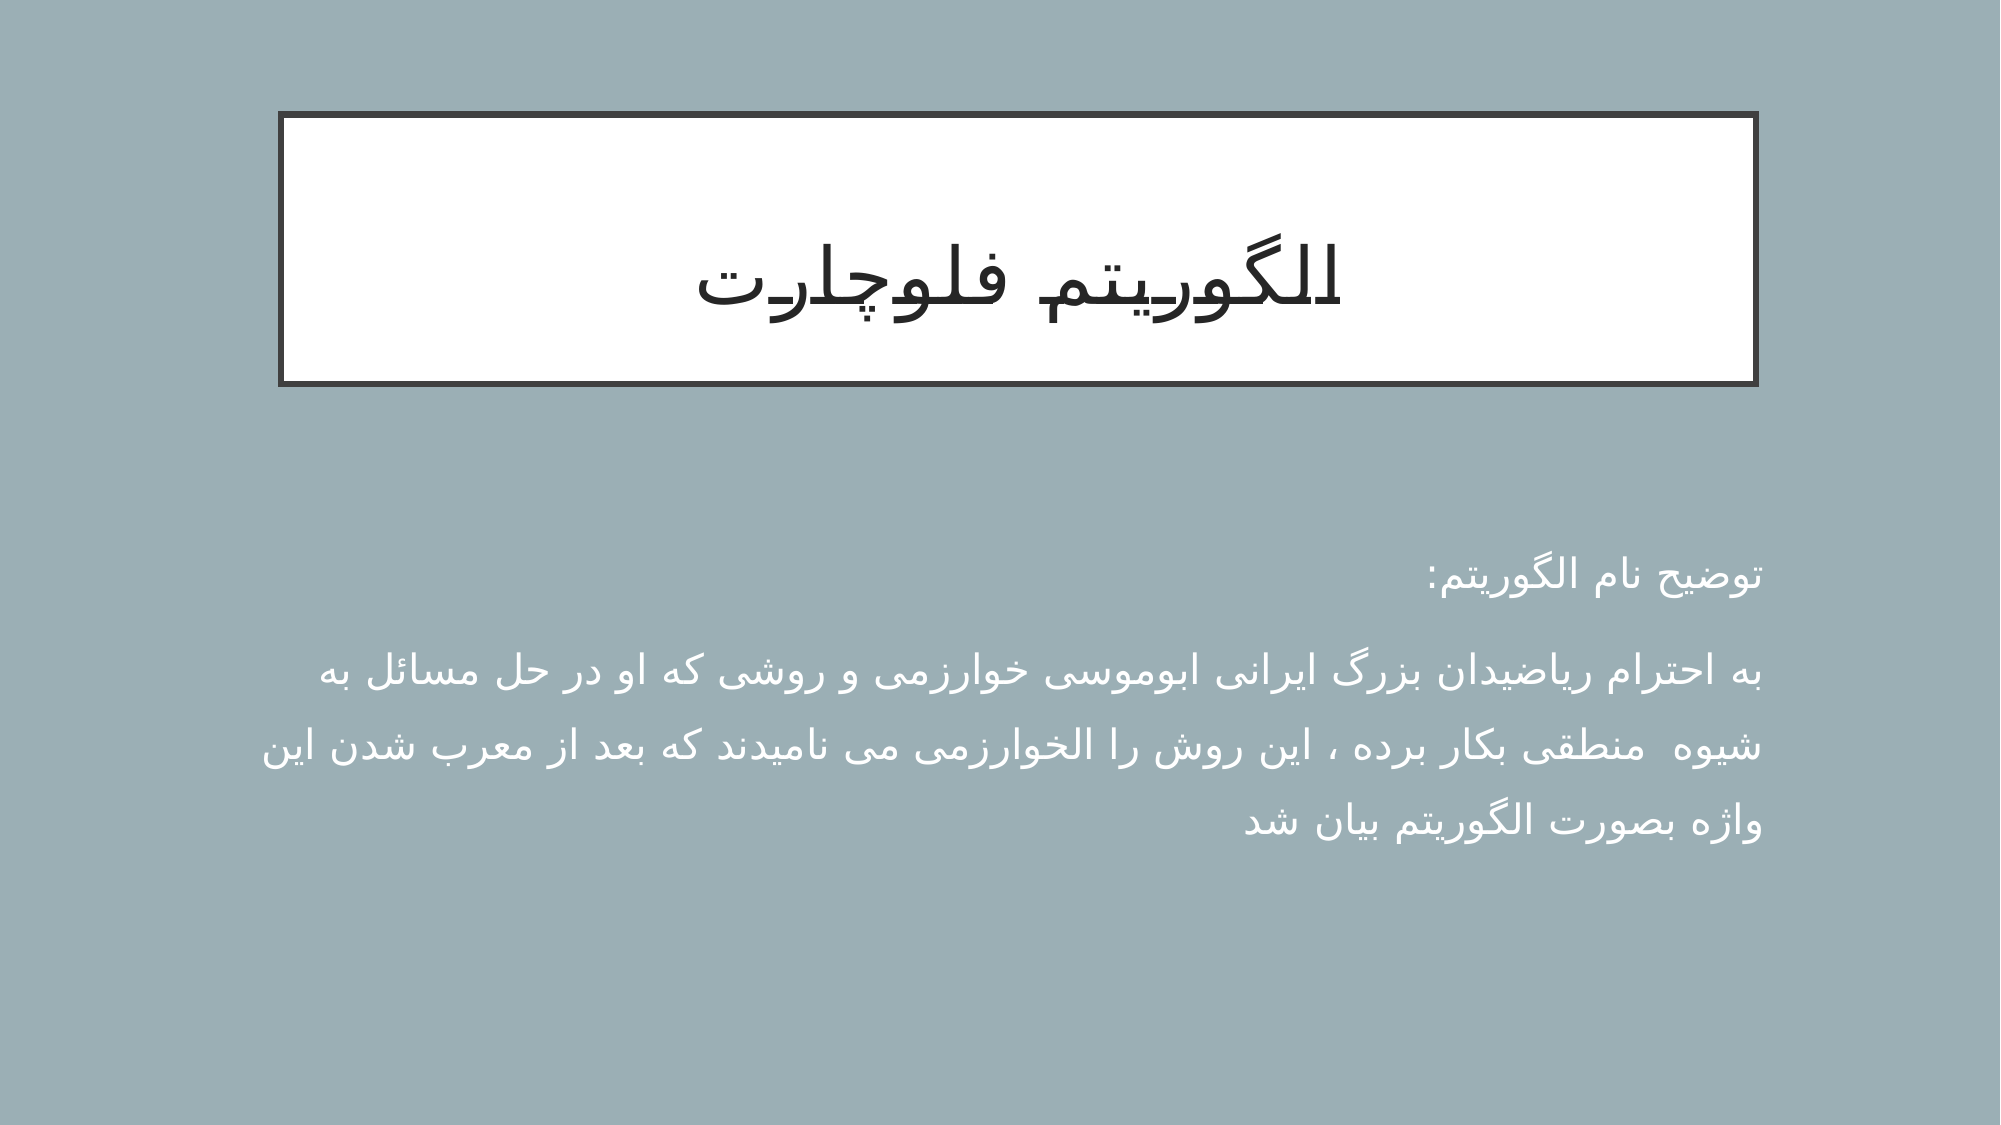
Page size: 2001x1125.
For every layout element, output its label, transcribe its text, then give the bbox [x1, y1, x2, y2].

title الگوریتم فلوچارت [278, 111, 1759, 387]
subtitle توضیح نام الگوریتم: به احترام ریاضیدان بزرگ ایرانی ابوموسی خوارزمی و روشی که او در حل مسائل به شیوه منطقی بکار برده ، این روش را الخوارزمی می نامیدند که بعد از معرب شدن این واژه بصورت الگوریتم بیان شد [209, 514, 1780, 858]
